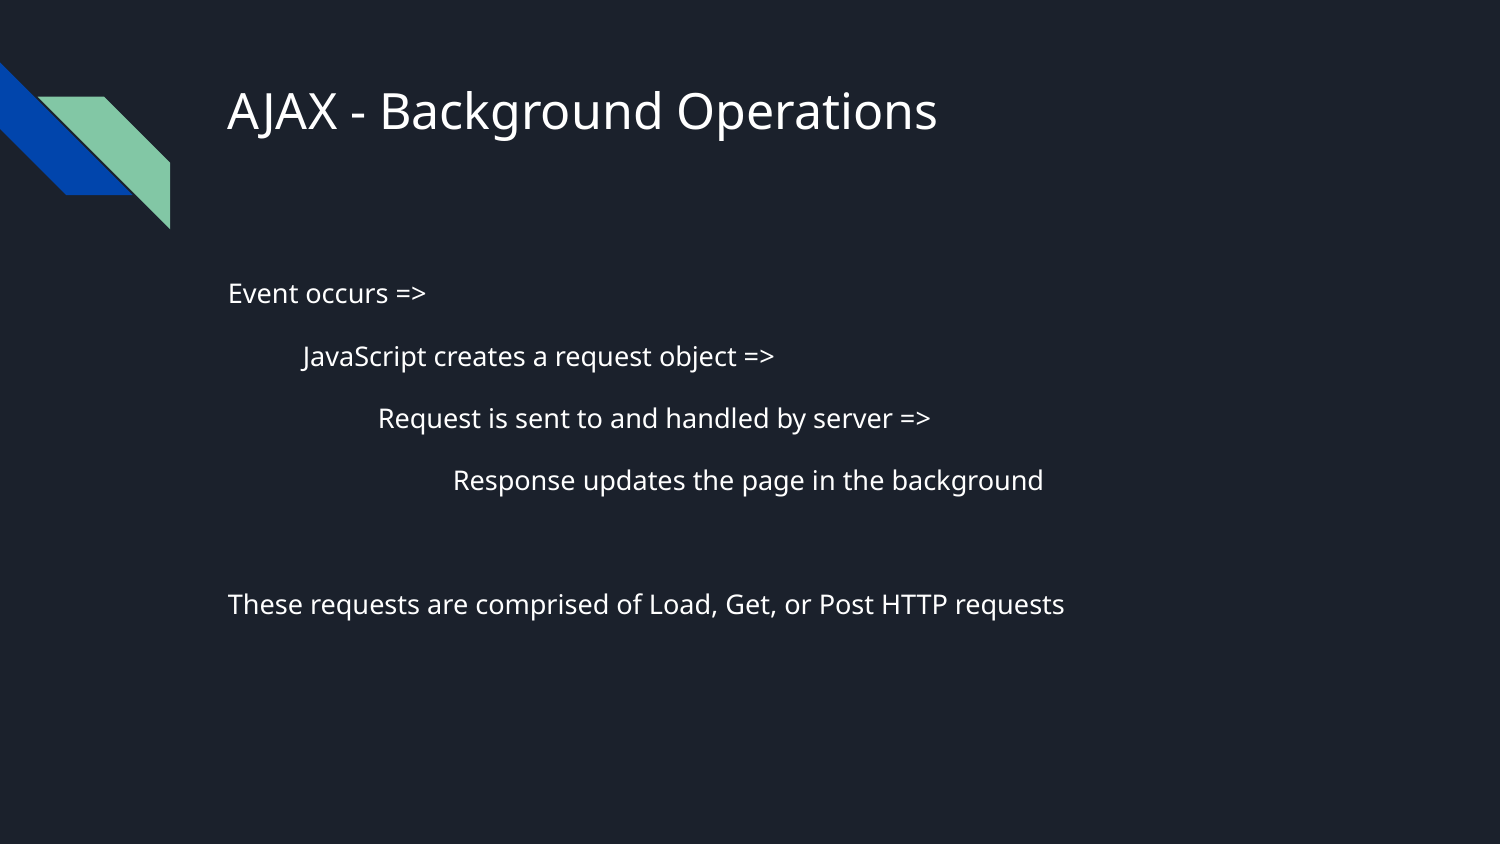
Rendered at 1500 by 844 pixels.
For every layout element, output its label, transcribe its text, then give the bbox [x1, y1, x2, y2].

list Event occurs => JavaScript creates a request object => Request is sent to and handled by server => Response updates the page in the background These requests are comprised of Load, Get, or Post HTTP requests [212, 257, 1368, 735]
title AJAX - Background Operations [212, 64, 1368, 215]
